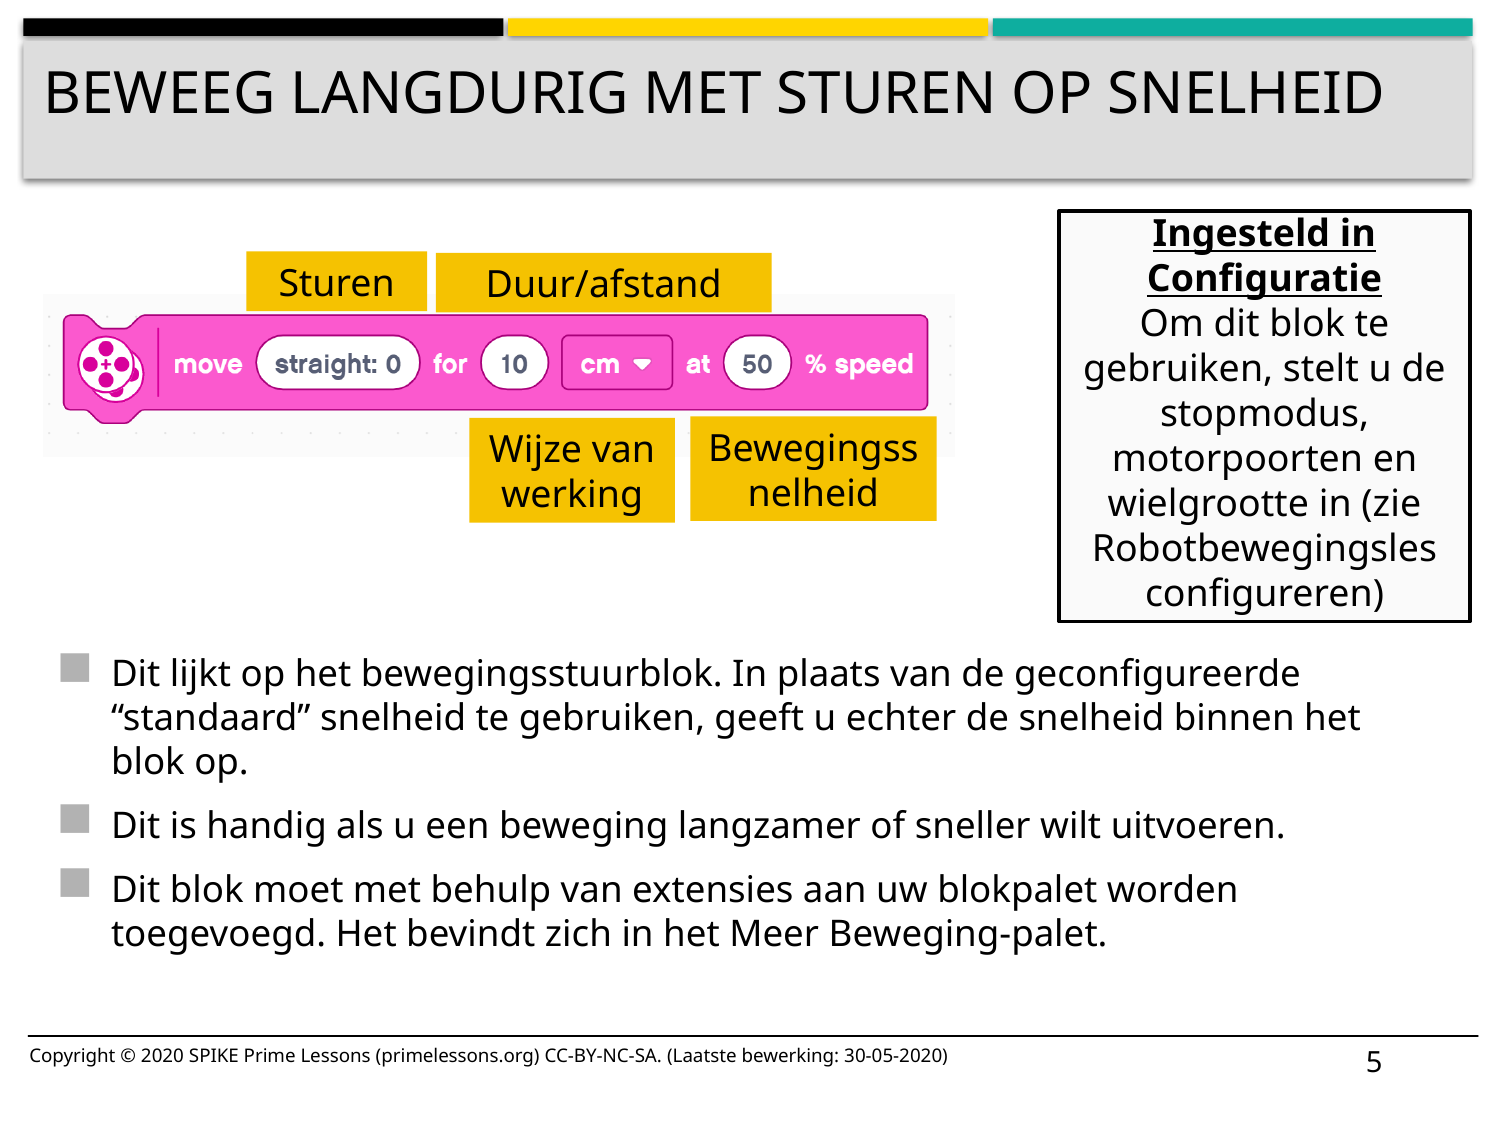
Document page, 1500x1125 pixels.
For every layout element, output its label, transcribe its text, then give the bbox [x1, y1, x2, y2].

text_box Sturen [246, 251, 428, 291]
list Dit lijkt op het bewegingsstuurblok. In plaats van de geconfigureerde “standaard” snelheid te gebruiken, geeft u echter de snelheid binnen het blok op. Dit is handig als u een beweging langzamer of sneller wilt uitvoeren. Dit blok moet met behulp van extensies aan uw blokpalet worden toegevoegd. Het bevindt zich in het Meer Beweging-palet. [46, 642, 1446, 962]
text_box Bewegingssnelheid [690, 466, 937, 521]
title Beweeg langdurig met sturen op snelheid [28, 48, 1464, 172]
picture [42, 293, 956, 458]
text_box Duur/afstand [435, 252, 772, 291]
footer Copyright © 2020 SPIKE Prime Lessons (primelessons.org) CC-BY-NC-SA. (Laatste bewerking: 30-05-2020) [14, 1036, 1494, 1097]
text_box Ingesteld in Configuratie Om dit blok te gebruiken, stelt u de stopmodus, motorpoorten en wielgrootte in (zie Robotbewegingsles configureren) [1057, 209, 1472, 623]
text_box Wijze van werking [469, 466, 675, 523]
